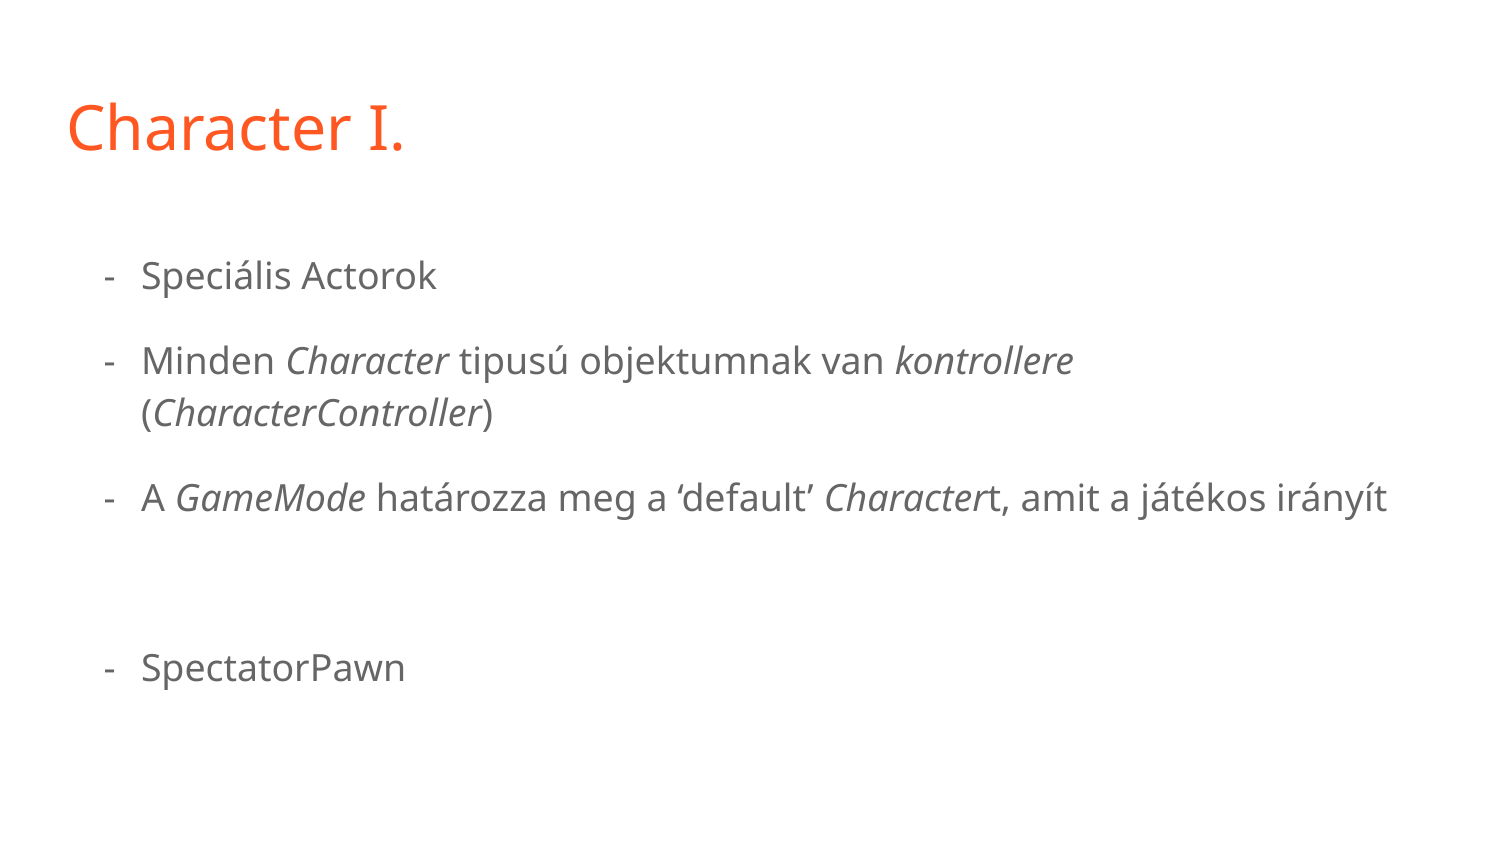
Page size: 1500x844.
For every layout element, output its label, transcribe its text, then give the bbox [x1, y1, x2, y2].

list Speciális Actorok Minden Character tipusú objektumnak van kontrollere (CharacterController) A GameMode határozza meg a ‘default’ Charactert, amit a játékos irányít SpectatorPawn [51, 230, 1449, 791]
title Character I. [51, 72, 1449, 167]
